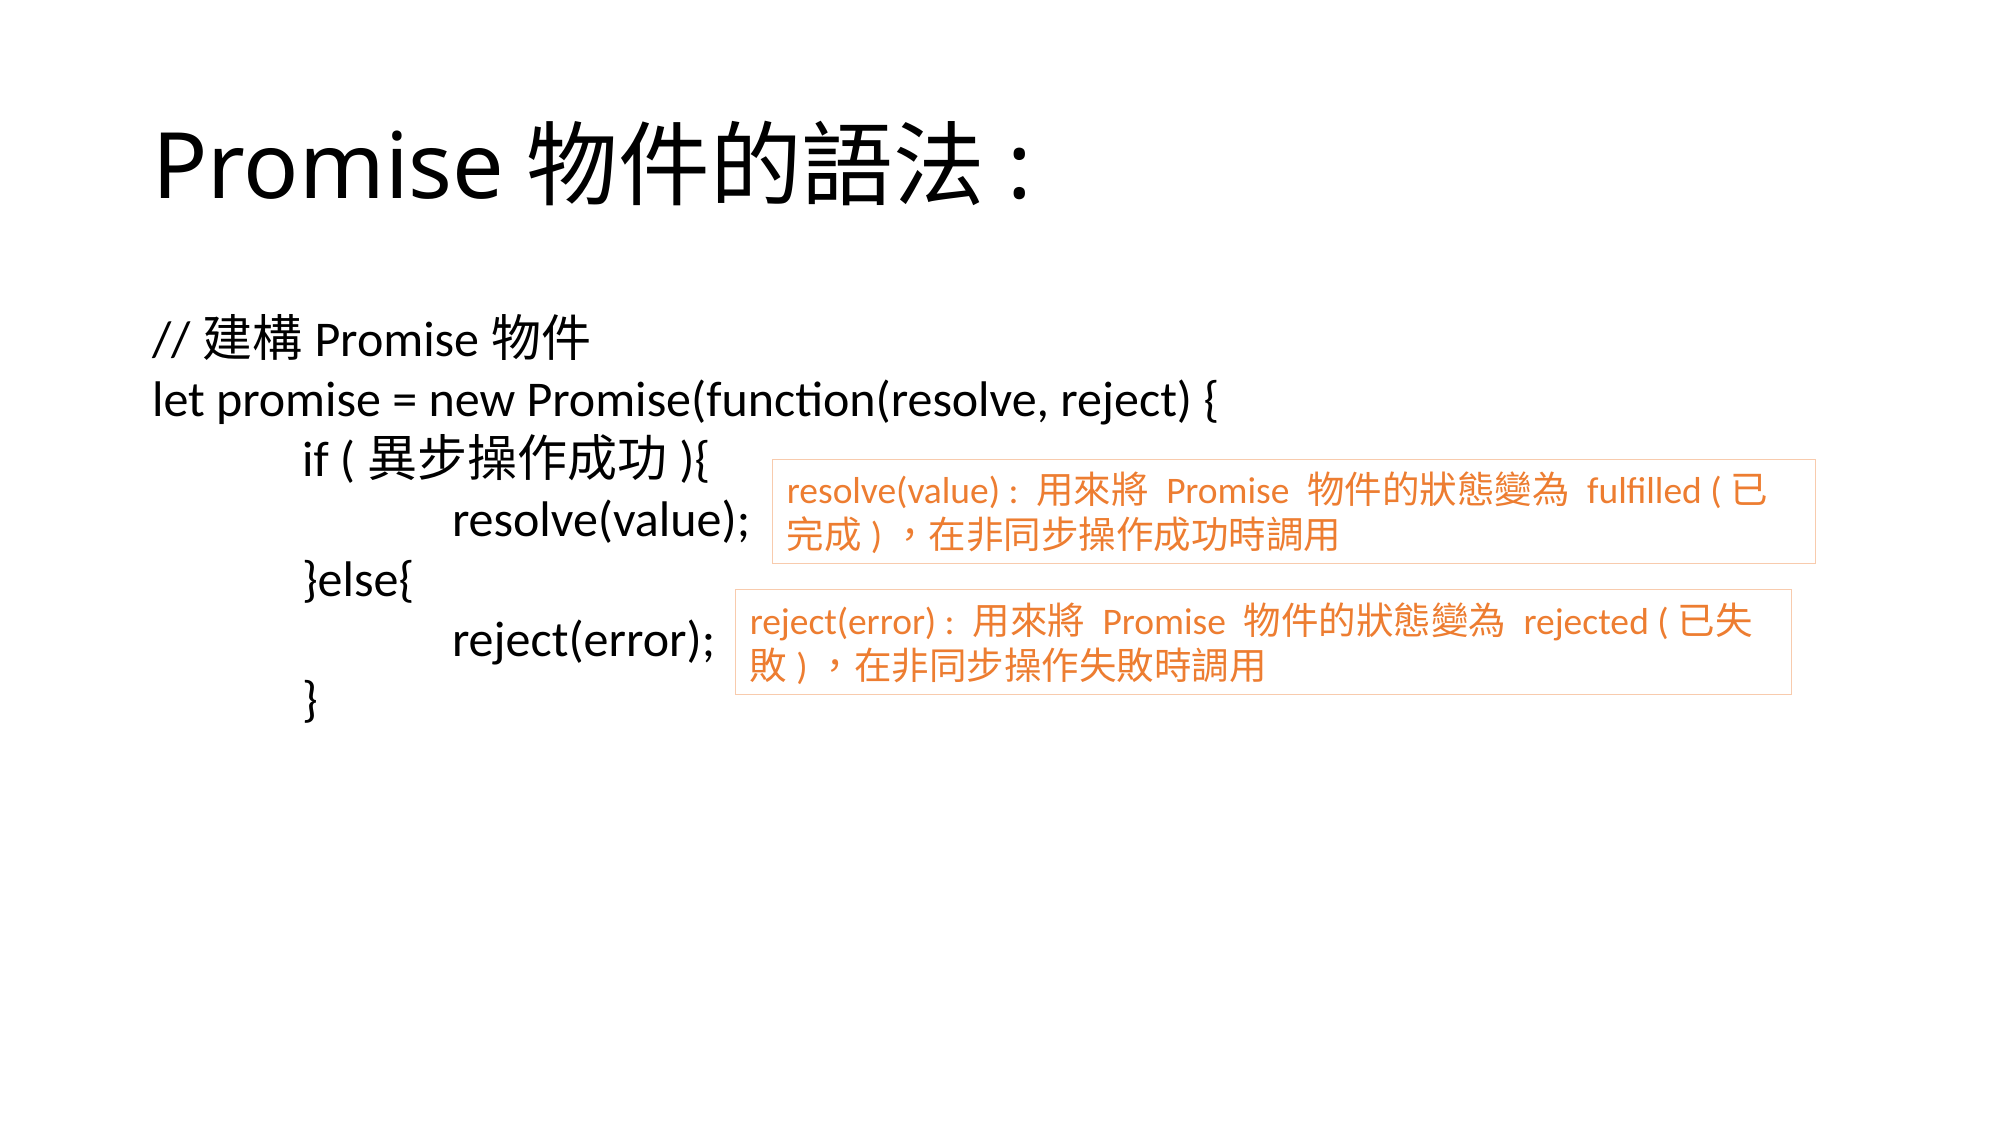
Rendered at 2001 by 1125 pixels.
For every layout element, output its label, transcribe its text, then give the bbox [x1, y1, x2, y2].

text_box resolve(value) : 用來將 Promise 物件的狀態變為 fulfilled (已完成)，在非同步操作成功時調用 [772, 459, 1816, 564]
text_box //建構Promise物件 let promise = new Promise(function(resolve, reject) { if (異步操作成功){ resolve(value); }else{ reject(error); } [137, 299, 1280, 735]
title Promise物件的語法: [137, 59, 1863, 278]
text_box reject(error) : 用來將 Promise 物件的狀態變為 rejected (已失敗)，在非同步操作失敗時調用 [735, 589, 1792, 695]
